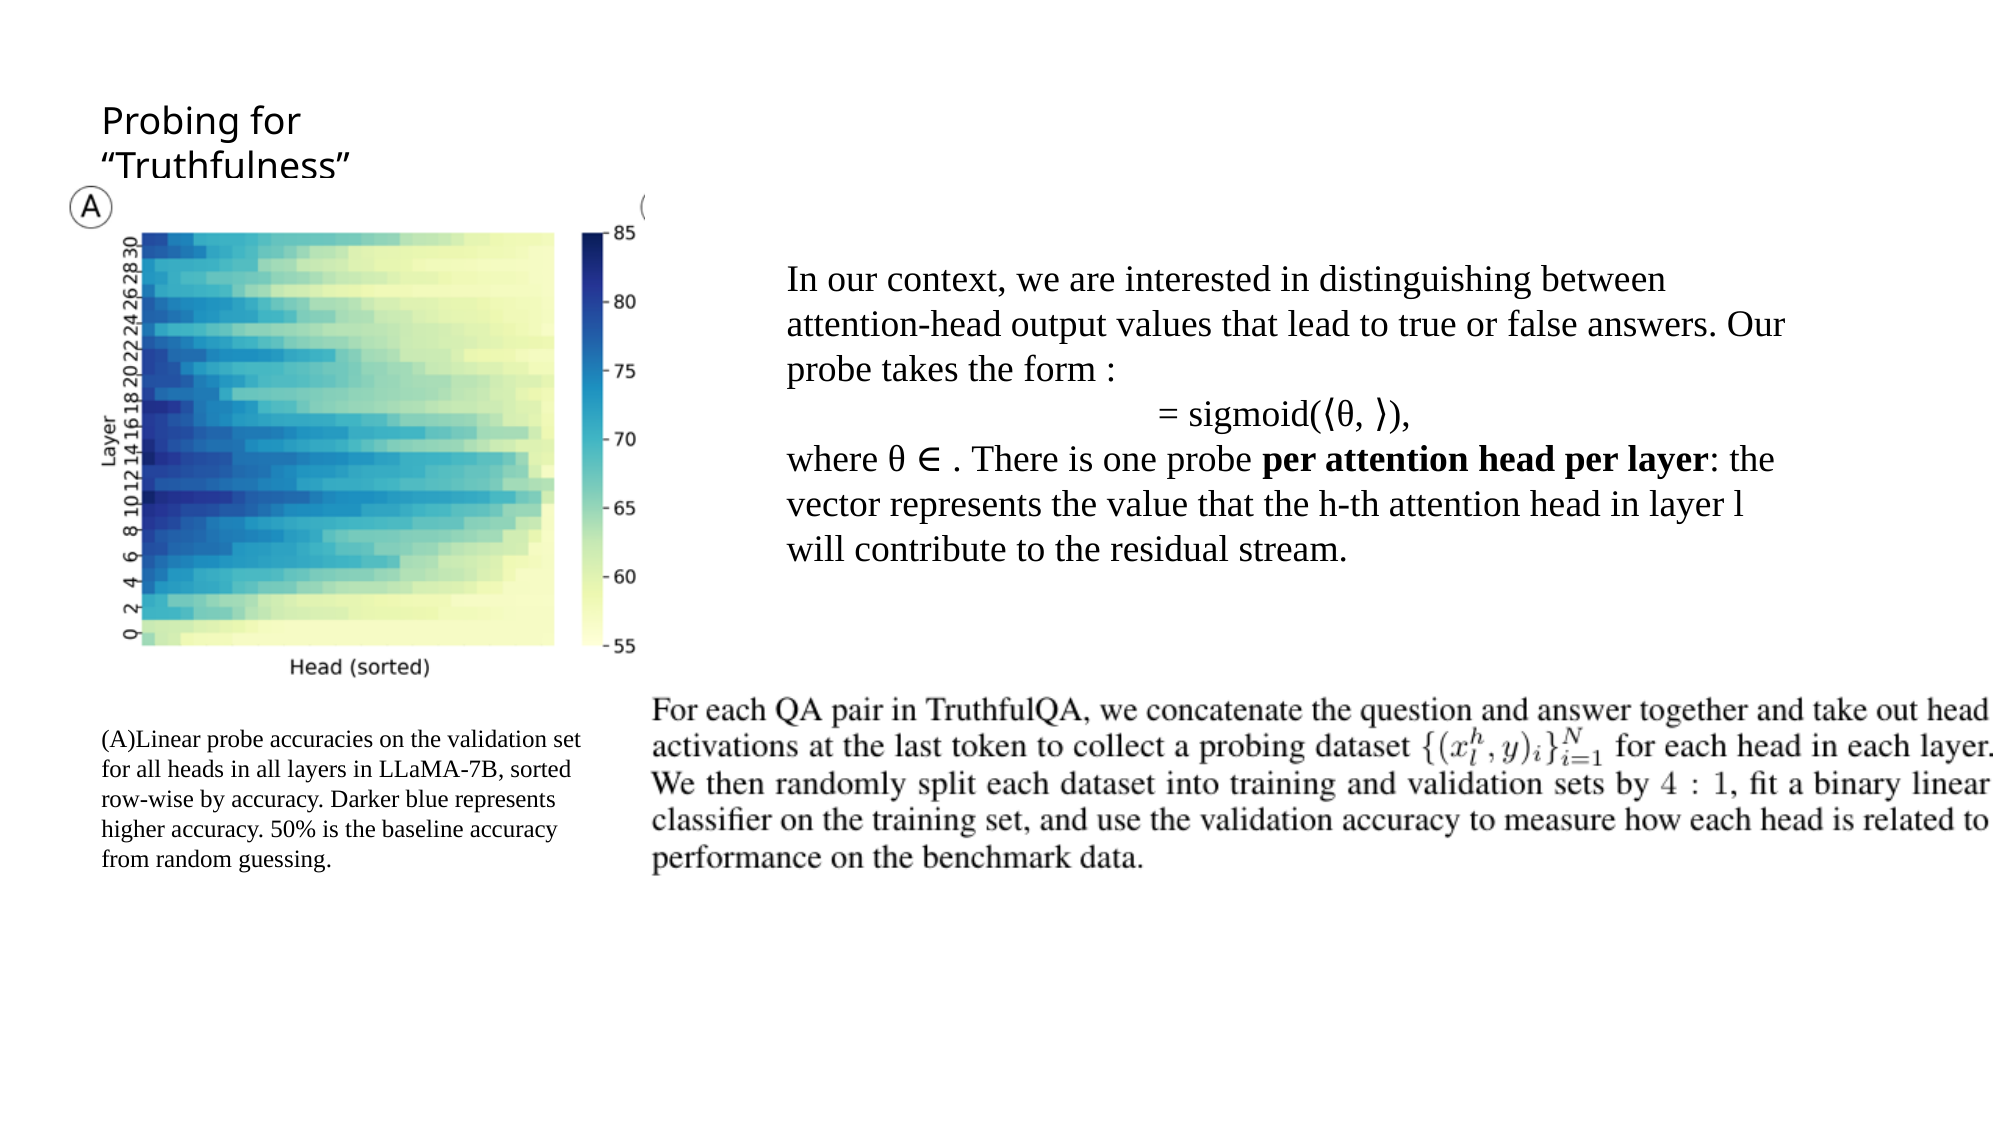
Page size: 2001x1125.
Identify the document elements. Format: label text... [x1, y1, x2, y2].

text_box (A)Linear probe accuracies on the validation set for all heads in all layers in LLaMA-7B, sorted row-wise by accuracy. Darker blue represents higher accuracy. 50% is the baseline accuracy from random guessing. [86, 714, 627, 880]
picture [7, 178, 1993, 879]
text_box Probing for “Truthfulness” [86, 89, 566, 178]
